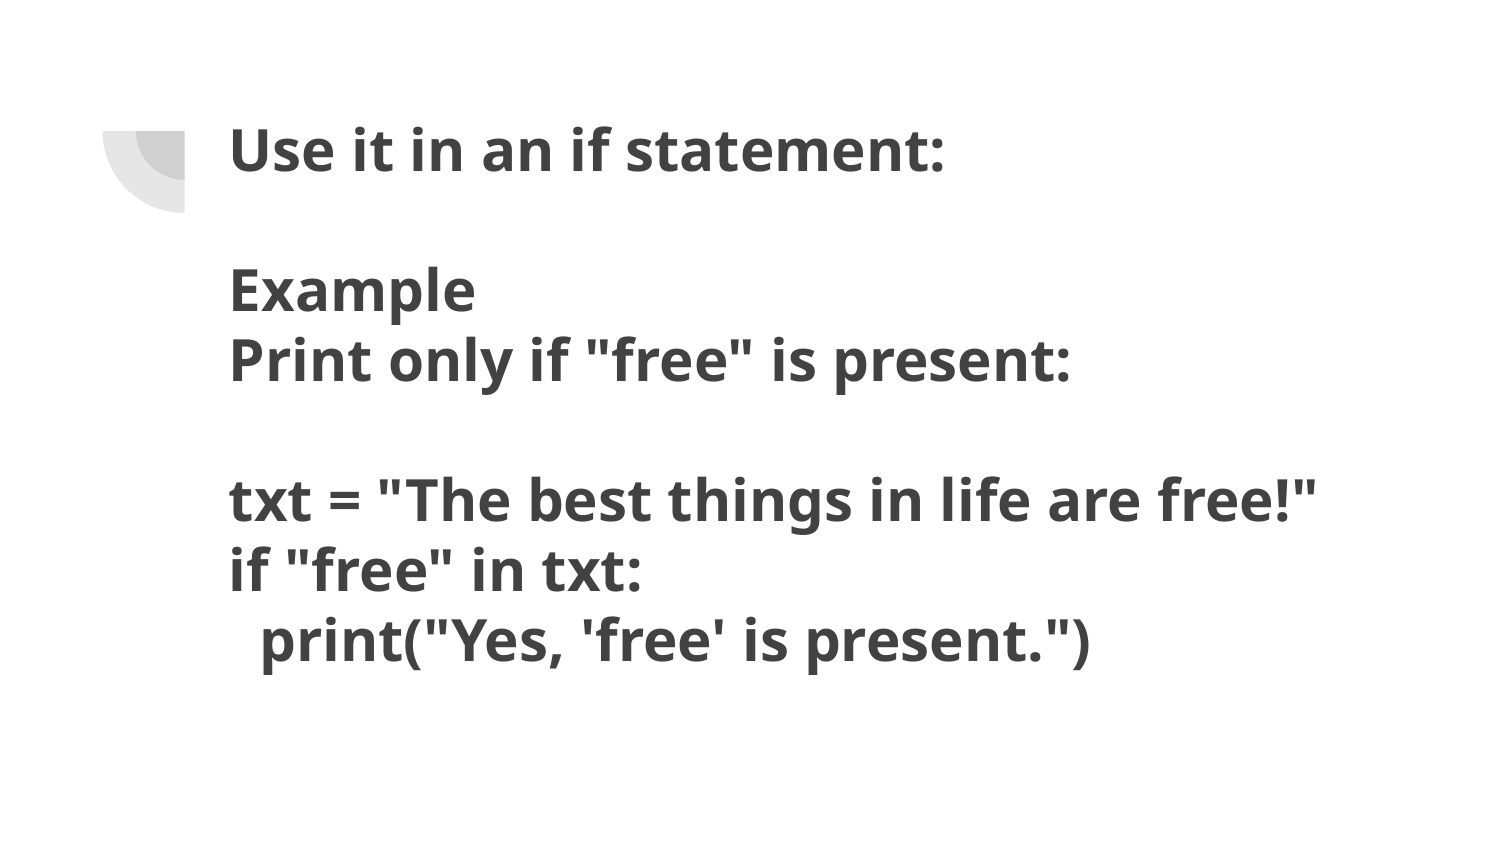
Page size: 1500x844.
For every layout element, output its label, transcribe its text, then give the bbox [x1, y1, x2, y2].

title Use it in an if statement: Example Print only if "free" is present: txt = "The best things in life are free!" if "free" in txt: print("Yes, 'free' is present.") [213, 98, 1368, 263]
